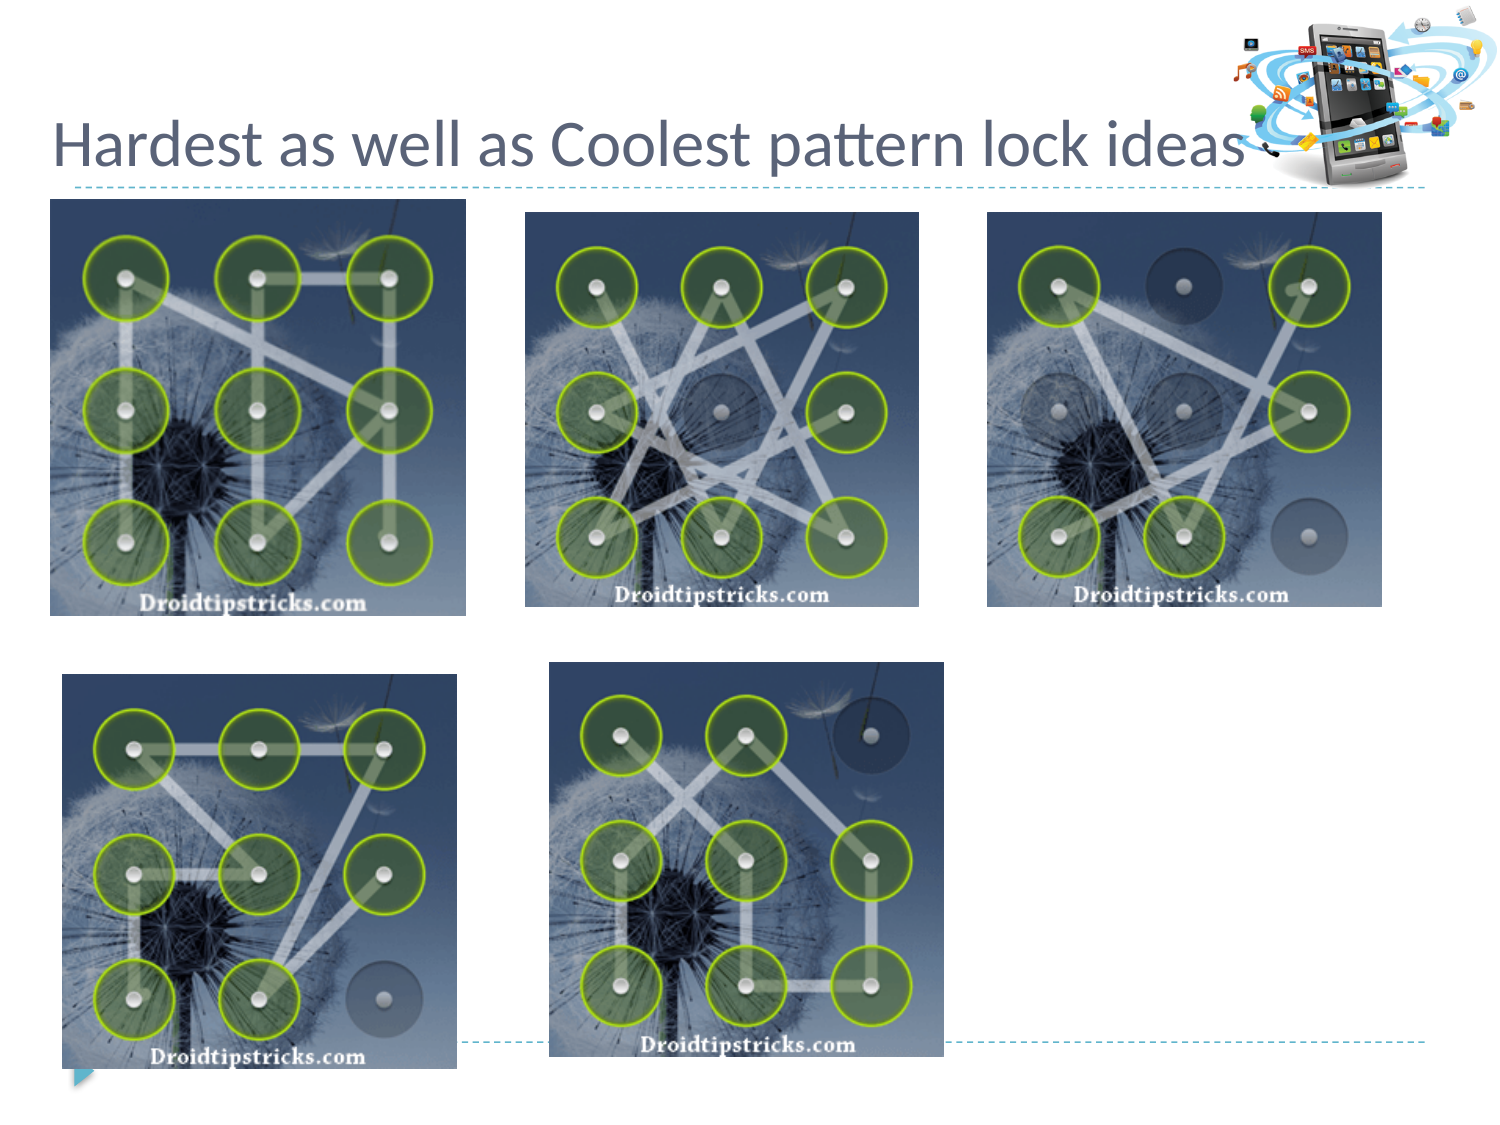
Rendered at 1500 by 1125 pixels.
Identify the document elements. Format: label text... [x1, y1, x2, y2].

title Hardest as well as Coolest pattern lock ideas [37, 24, 1275, 188]
picture [987, 212, 1382, 607]
picture [49, 199, 466, 616]
picture [62, 674, 457, 1069]
picture [549, 662, 944, 1057]
picture [524, 212, 919, 607]
picture [1224, 0, 1500, 194]
